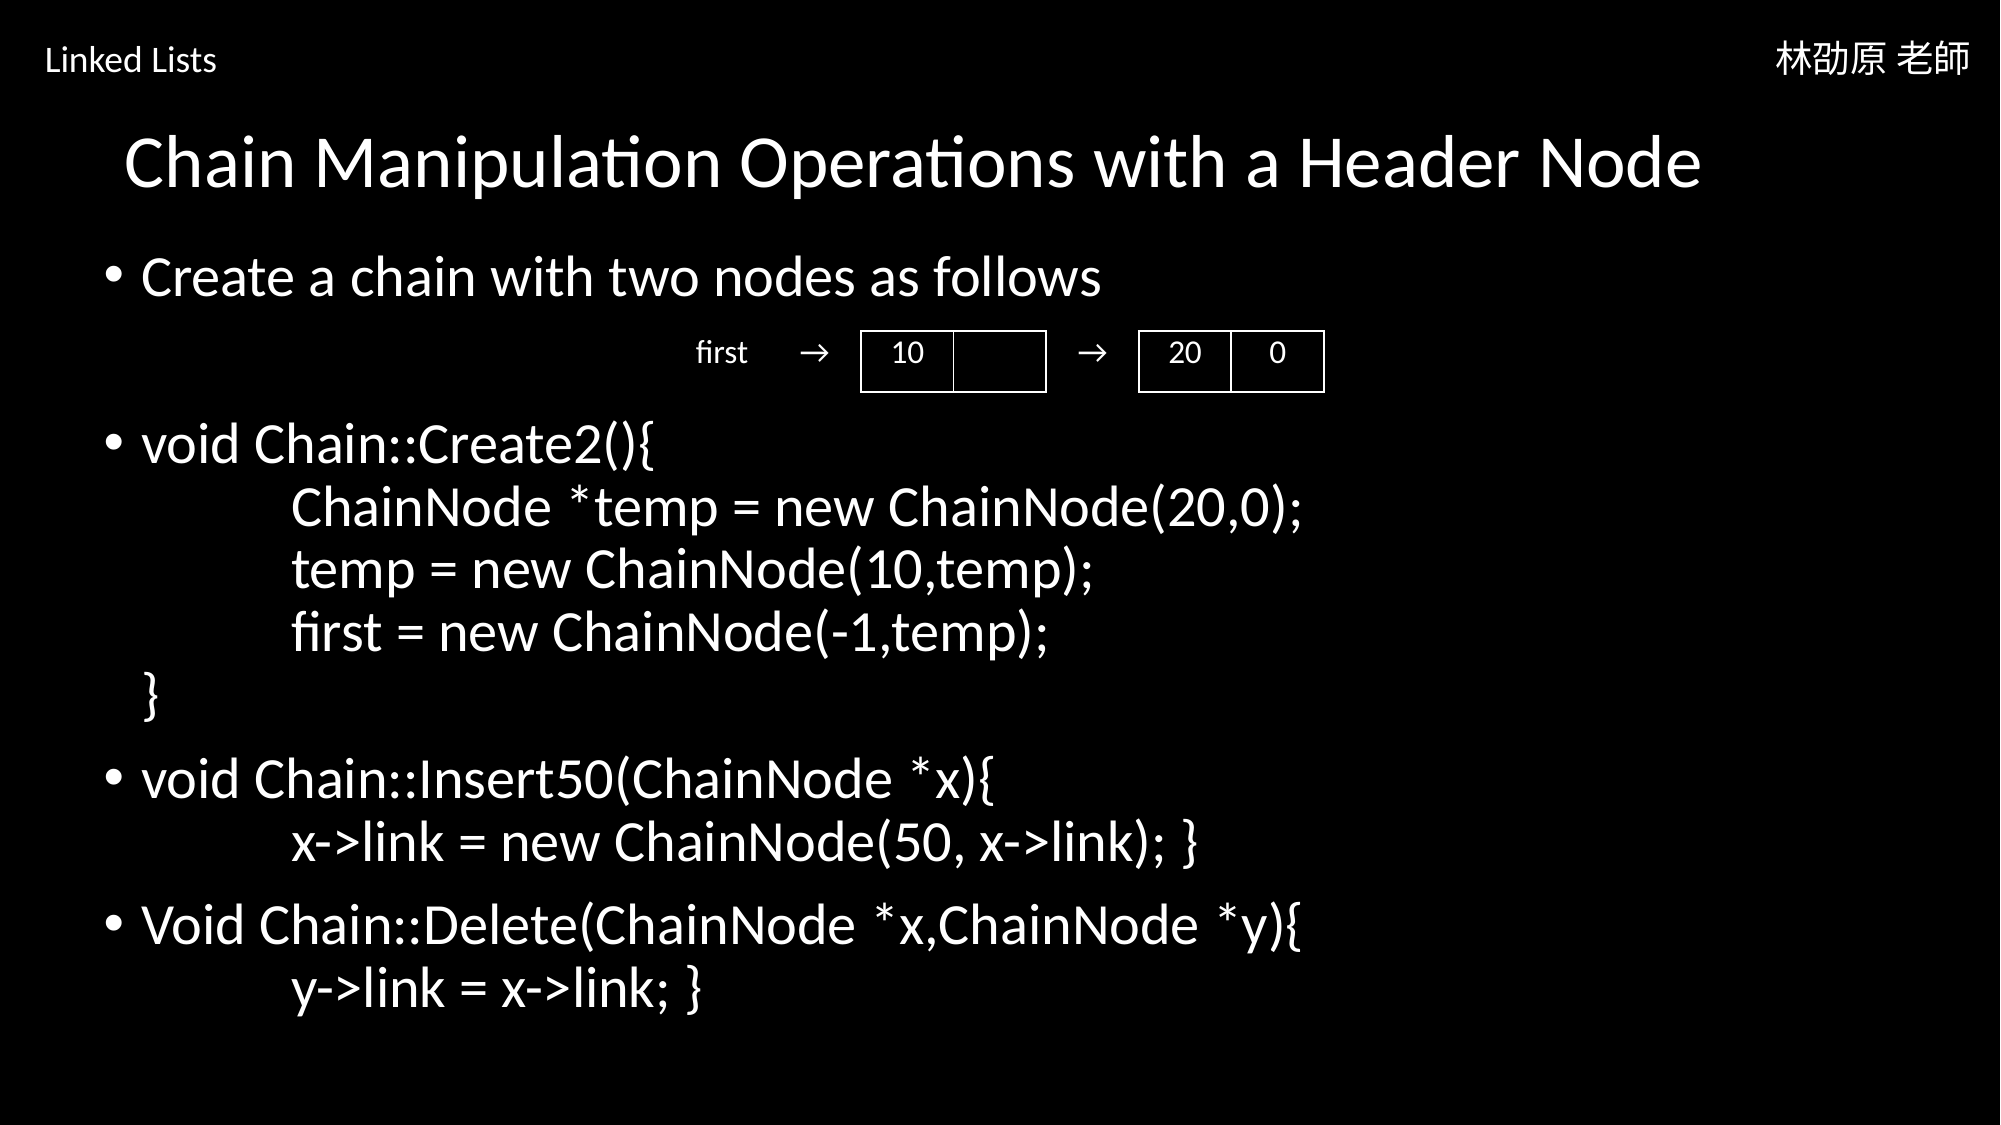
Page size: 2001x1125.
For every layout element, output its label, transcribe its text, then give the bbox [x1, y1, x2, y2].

table_header 20 [1140, 332, 1230, 391]
table_header 10 [862, 332, 953, 391]
table_header [954, 332, 1045, 391]
table_header → [768, 331, 860, 392]
text_box 林劭原 老師 [1760, 27, 1987, 87]
table_header 0 [1232, 332, 1323, 391]
text_box Linked Lists [29, 27, 233, 87]
table_header → [1047, 331, 1138, 392]
table_header first [676, 331, 768, 392]
list Create a chain with two nodes as follows void Chain::Create2(){ ChainNode *temp = new ChainNode(20,0); temp = new ChainNode(10,temp); first = new ChainNode(-1,temp); } void Chain::Insert50(ChainNode *x){ x->link = new ChainNode(50, x->link); } Void Chain::Delete(ChainNode *x,ChainNode *y){ y->link = x->link; } [88, 238, 1912, 1093]
text_box Chain Manipulation Operations with a Header Node [109, 114, 1905, 212]
